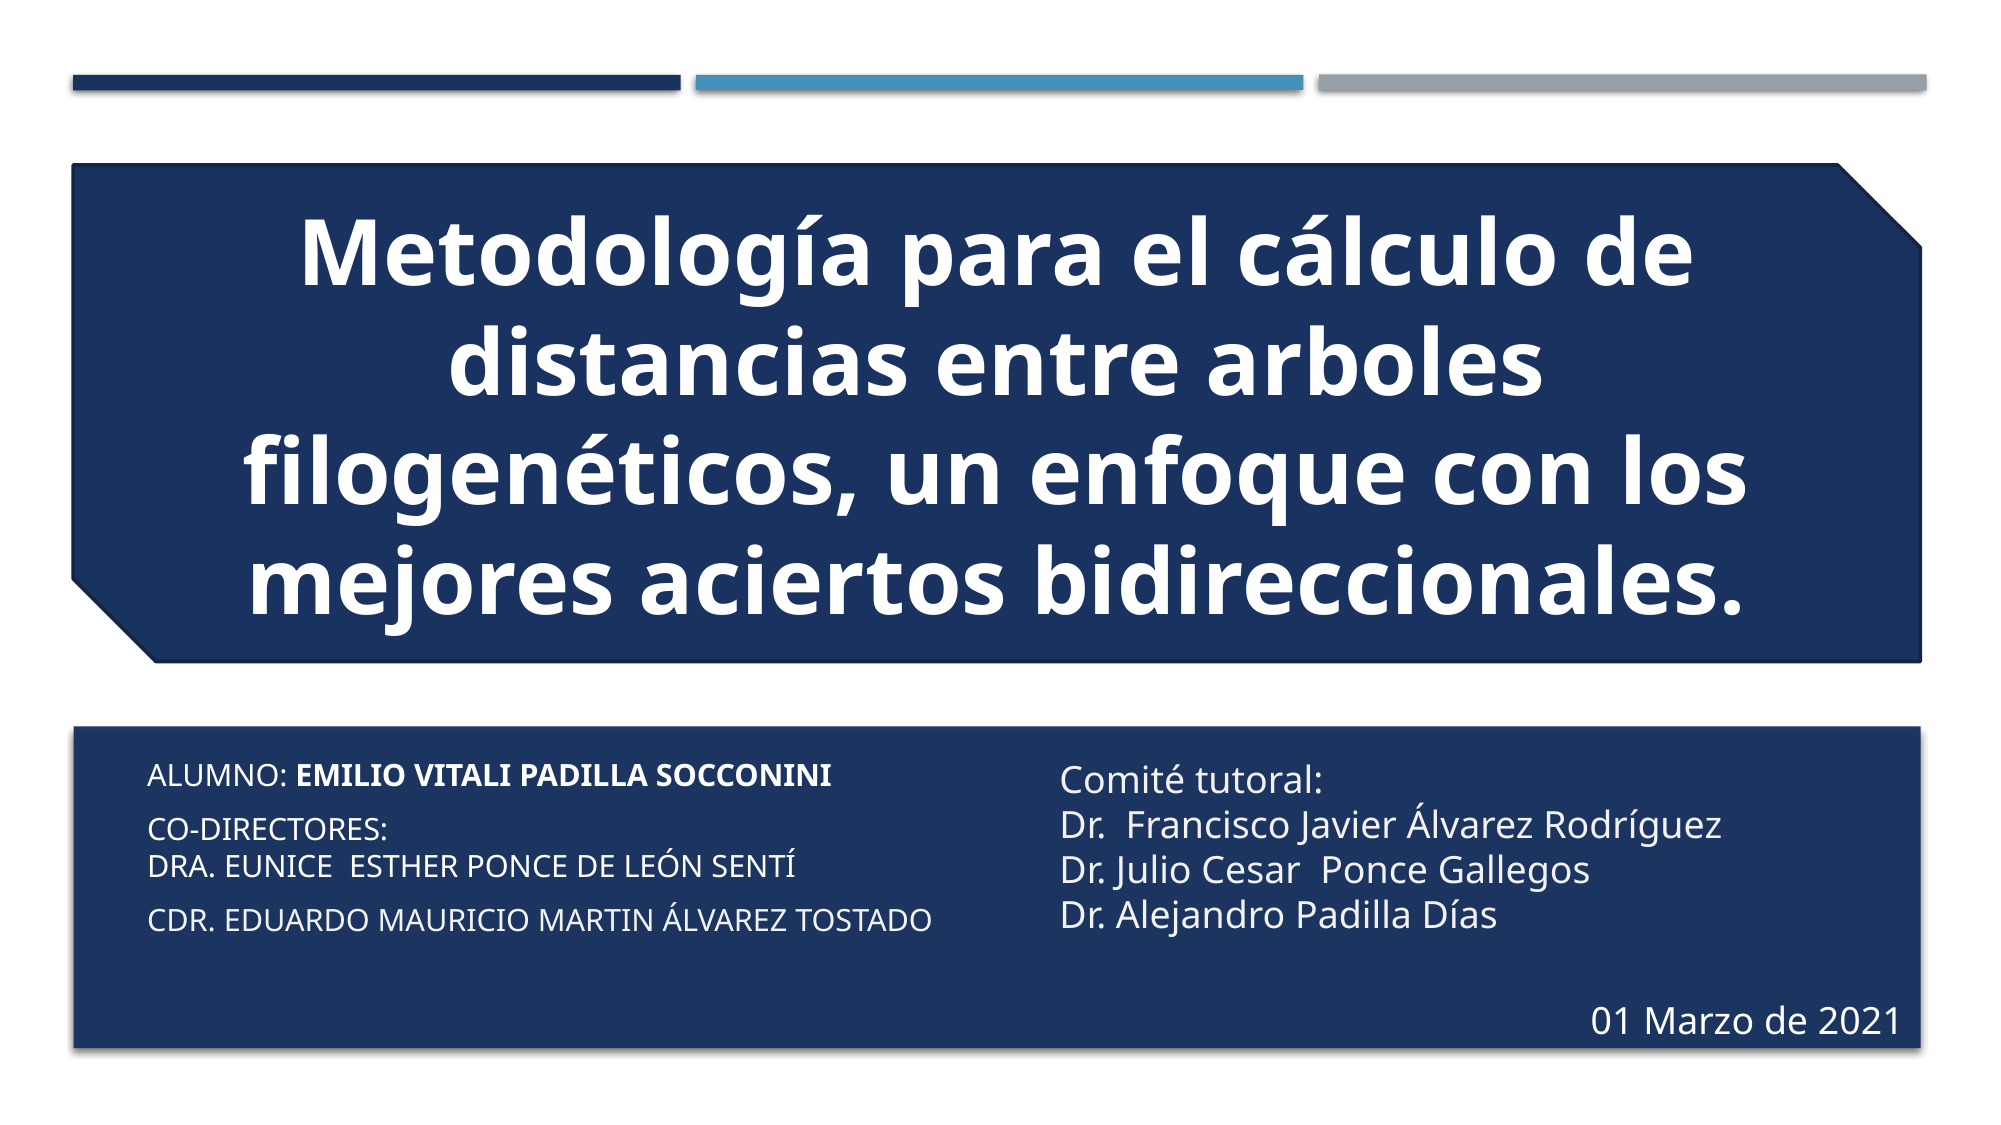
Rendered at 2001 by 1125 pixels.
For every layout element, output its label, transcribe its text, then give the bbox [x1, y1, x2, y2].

text_box [0, 0, 2000, 1125]
text_box Metodología para el cálculo de distancias entre arboles filogenéticos, un enfoque con los mejores aciertos bidireccionales. [71, 163, 1923, 664]
text_box [72, 725, 1922, 1049]
text_box 01 Marzo de 2021 [1575, 989, 2000, 1050]
text_box Comité tutoral: Dr. Francisco Javier Álvarez Rodríguez Dr. Julio Cesar Ponce Gallegos Dr. Alejandro Padilla Días [1044, 748, 1820, 943]
subtitle Alumno: Emilio Vitali Padilla Socconini Co-directores: Dra. Eunice Esther Ponce de León Sentí CDr. Eduardo Mauricio Martin Álvarez Tostado [131, 748, 956, 990]
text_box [72, 73, 1928, 92]
